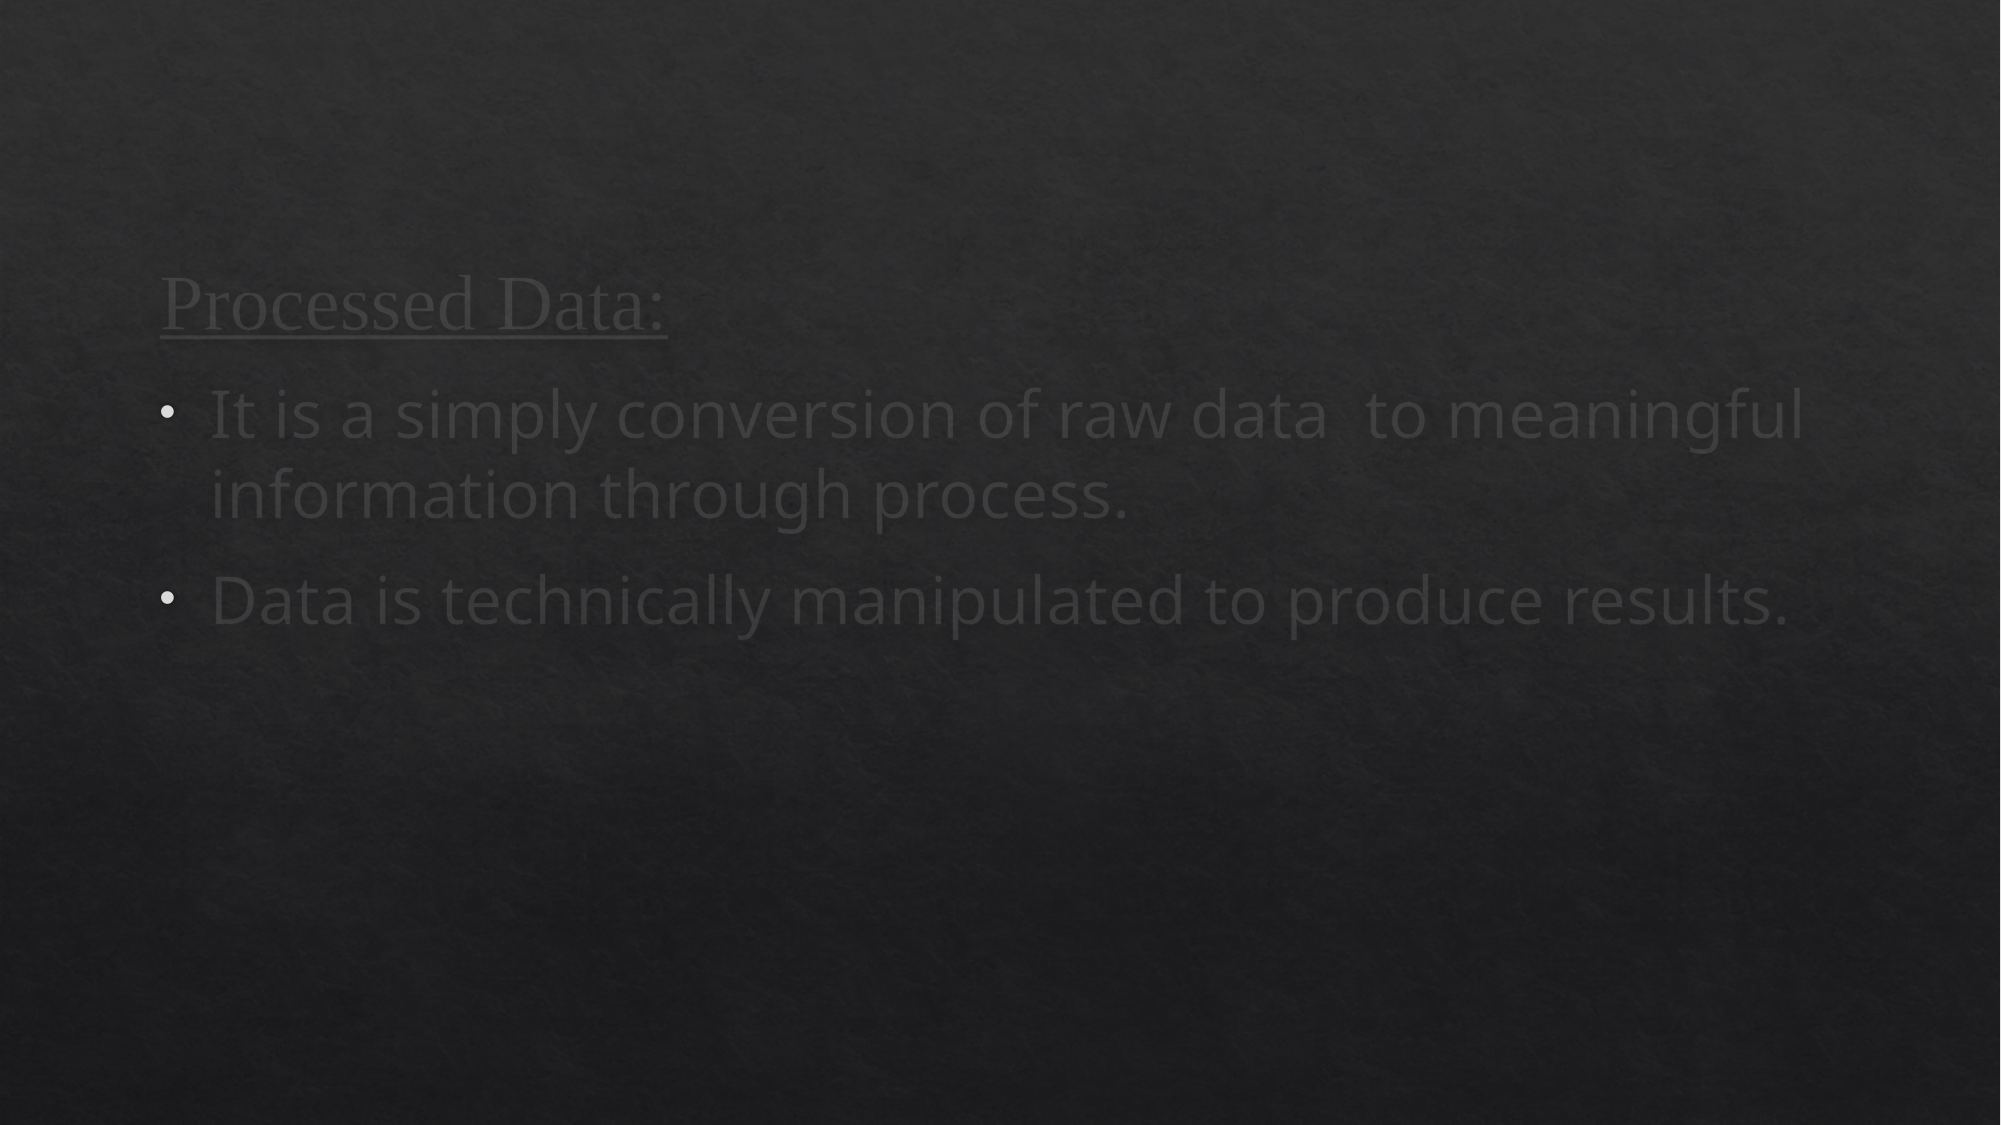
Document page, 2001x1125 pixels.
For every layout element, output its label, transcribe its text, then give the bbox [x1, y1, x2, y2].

list Processed Data: It is a simply conversion of raw data to meaningful information through process. Data is technically manipulated to produce results. [138, 242, 1862, 984]
